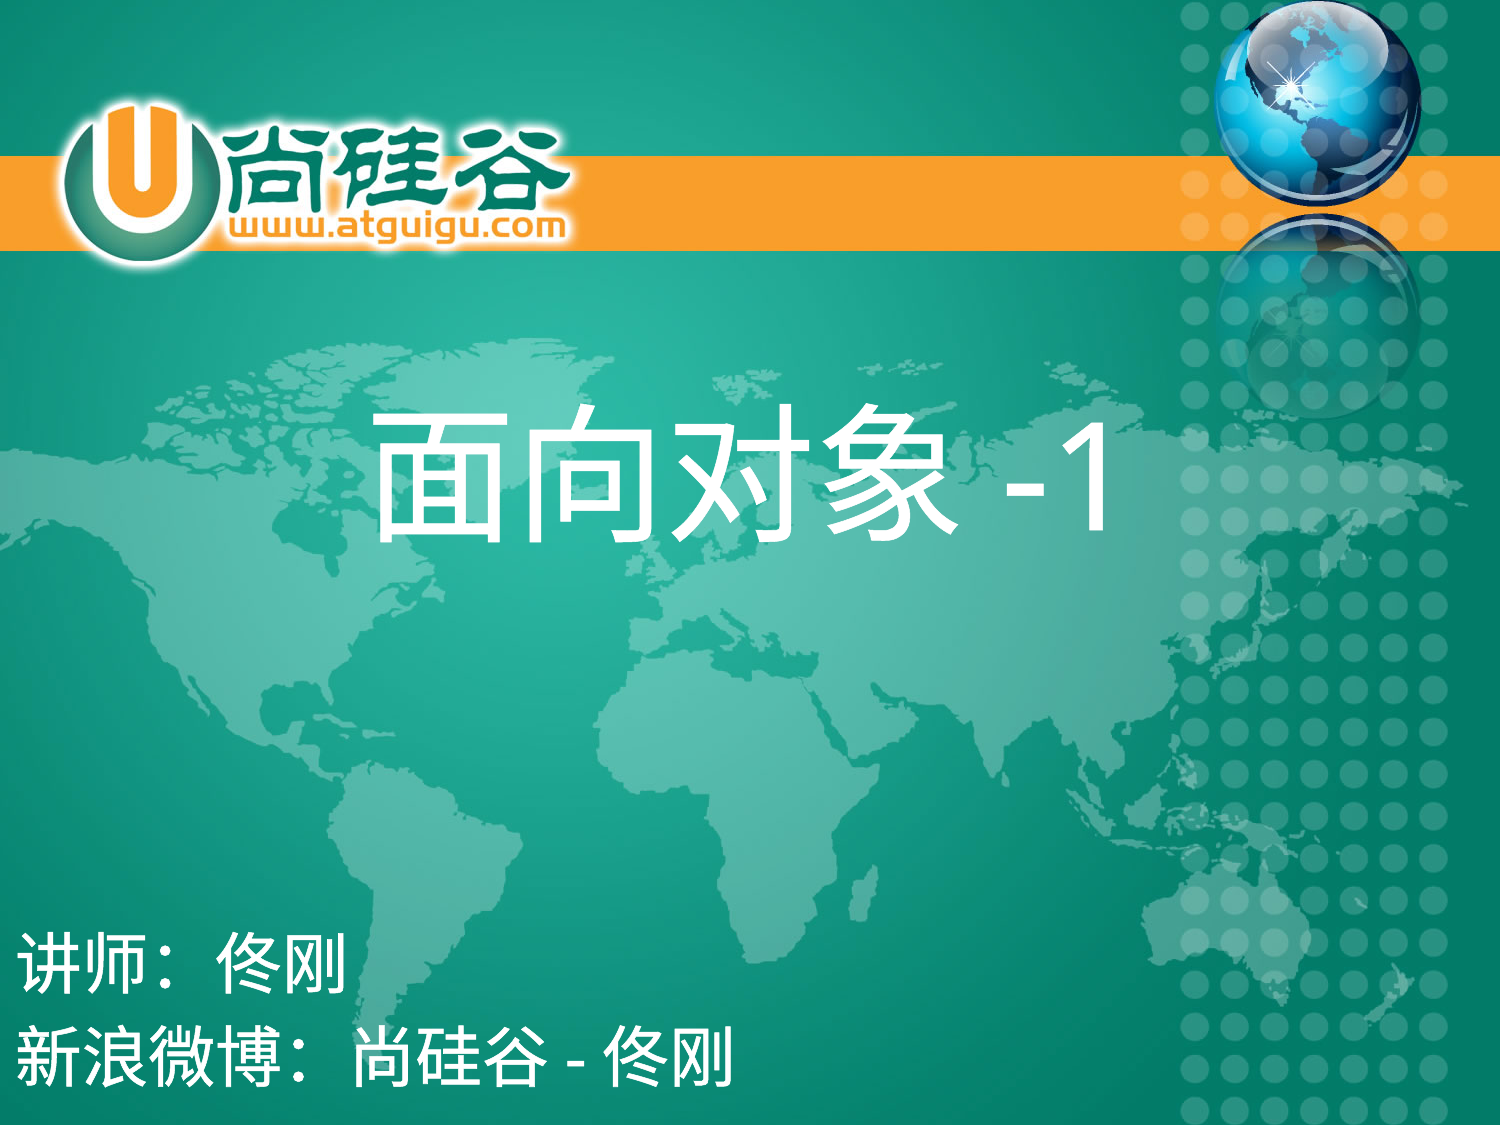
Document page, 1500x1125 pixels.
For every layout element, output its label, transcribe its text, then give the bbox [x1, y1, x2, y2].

title 面向对象-1 [112, 349, 1388, 591]
subtitle 讲师：佟刚 新浪微博：尚硅谷-佟刚 [0, 914, 997, 1125]
picture [0, 0, 1500, 1125]
